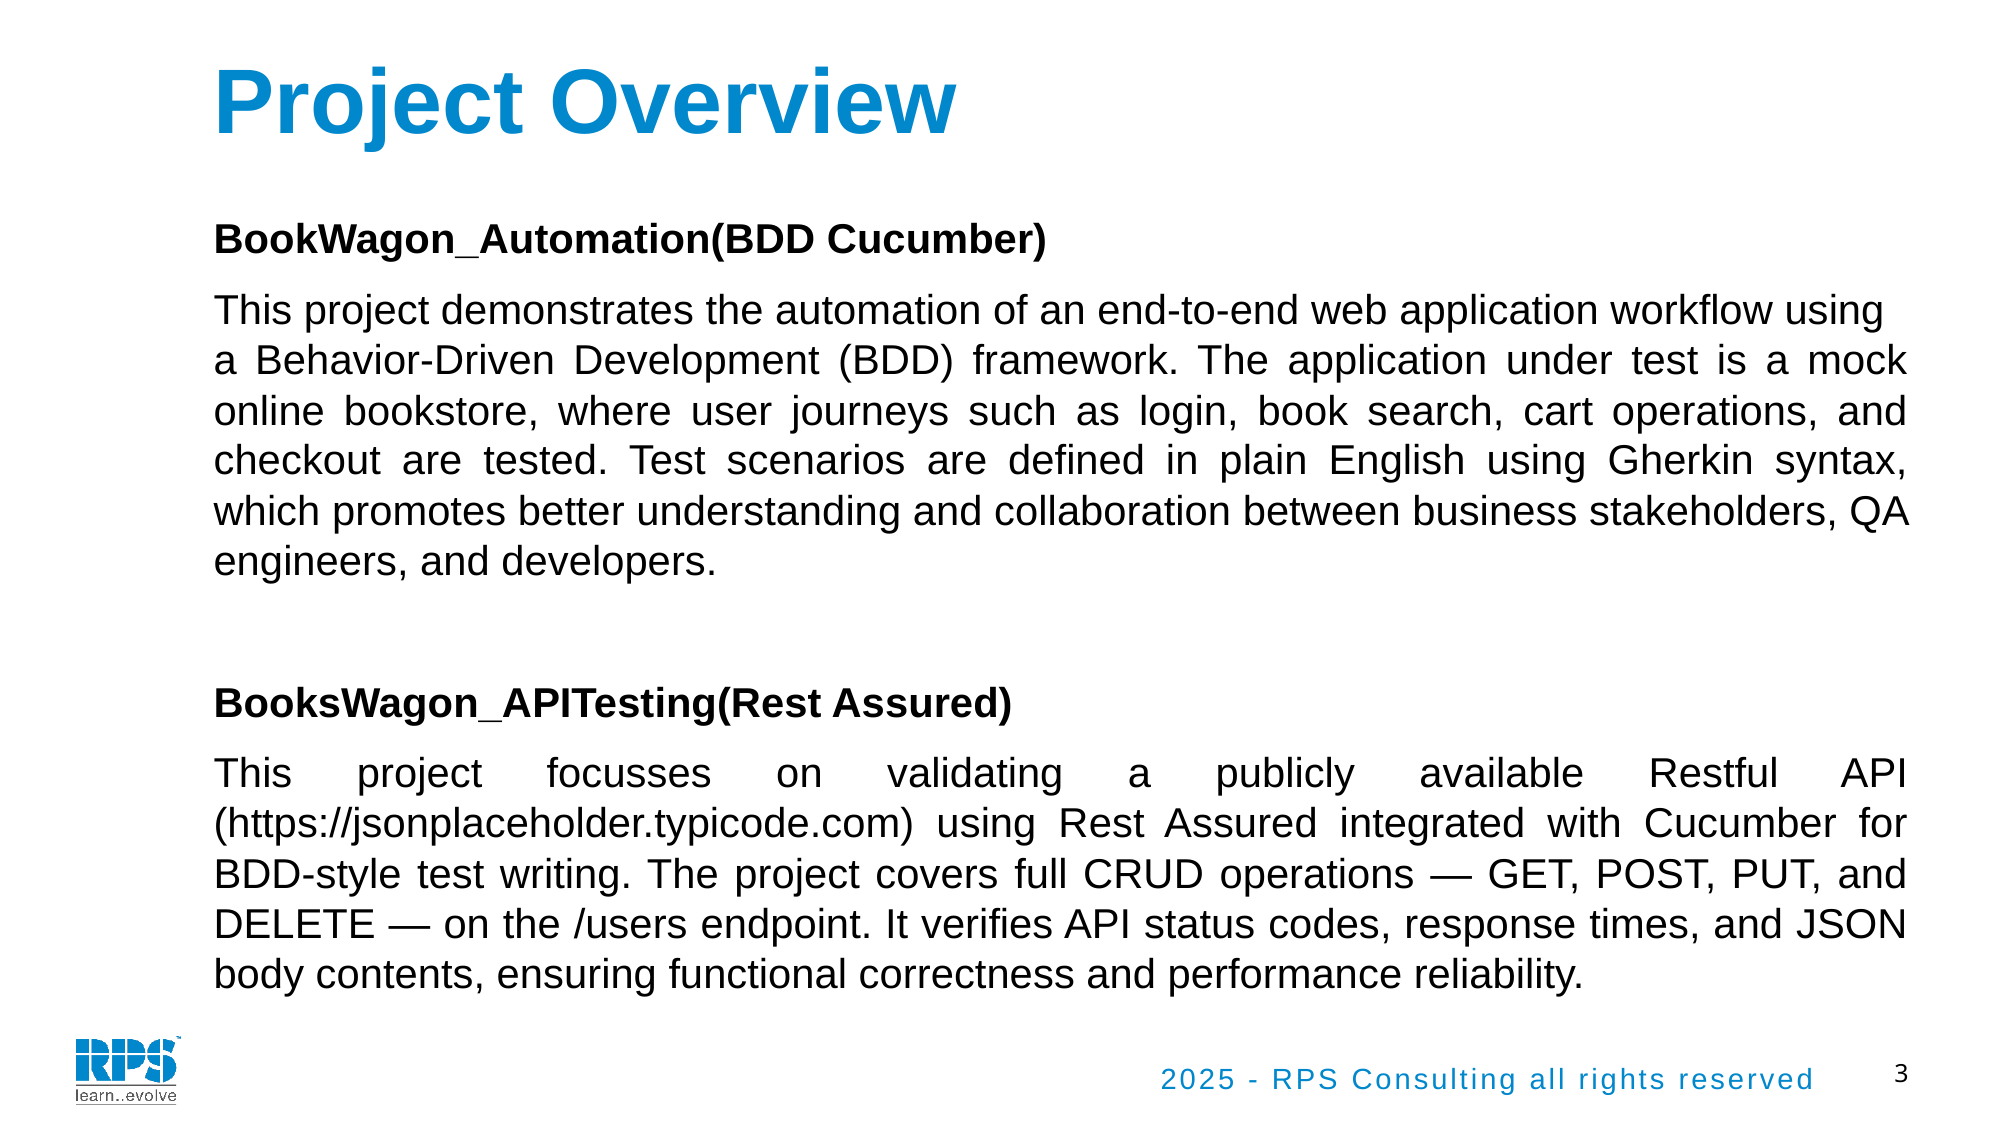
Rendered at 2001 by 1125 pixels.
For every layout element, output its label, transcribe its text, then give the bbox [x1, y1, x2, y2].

text_box 2025 - RPS Consulting all rights reserved [786, 1054, 1473, 1096]
text_box Project Overview [198, 20, 1924, 189]
text_box BookWagon_Automation(BDD Cucumber) This project demonstrates the automation of an end-to-end web application workflow using a Behavior-Driven Development (BDD) framework. The application under test is a mock online bookstore, where user journeys such as login, book search, cart operations, and checkout are tested. Test scenarios are defined in plain English using Gherkin syntax, which promotes better understanding and collaboration between business stakeholders, QA engineers, and developers. BooksWagon_APITesting(Rest Assured) This project focusses on validating a publicly available Restful API (https://jsonplaceholder.typicode.com) using Rest Assured integrated with Cucumber for BDD-style test writing. The project covers full CRUD operations — GET, POST, PUT, and DELETE — on the /users endpoint. It verifies API status codes, response times, and JSON body contents, ensuring functional correctness and performance reliability. [198, 204, 1924, 1015]
picture [75, 1036, 181, 1106]
text_box 3 [1473, 1044, 1924, 1104]
